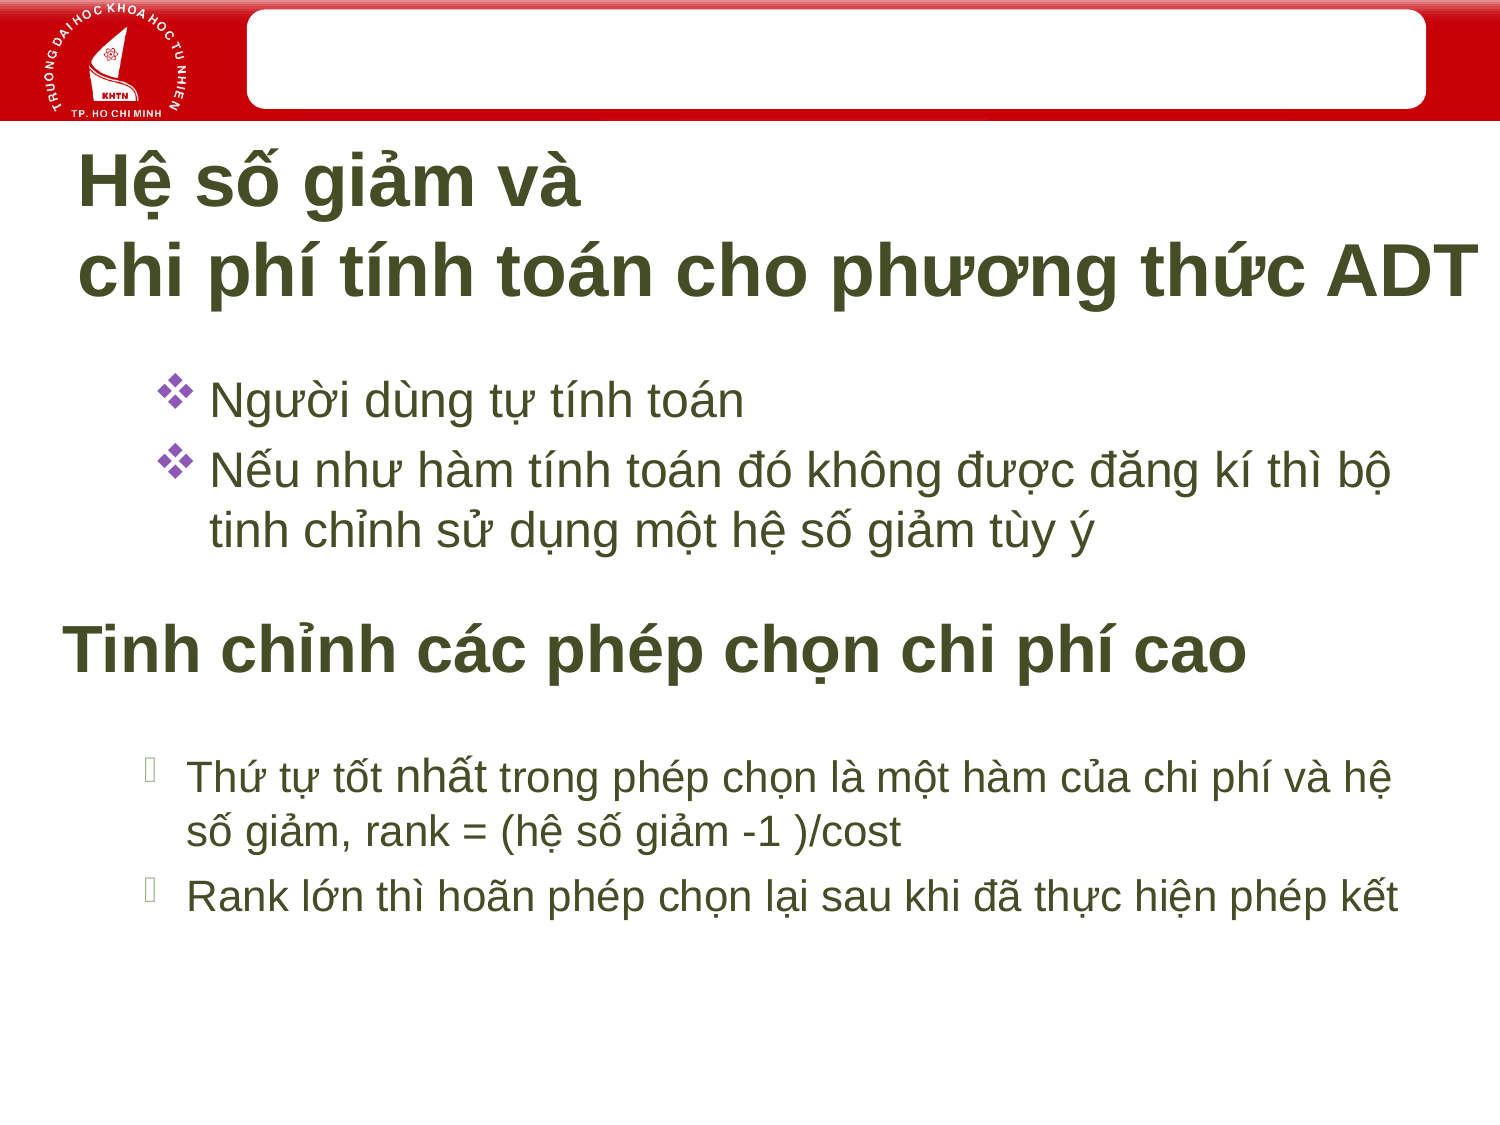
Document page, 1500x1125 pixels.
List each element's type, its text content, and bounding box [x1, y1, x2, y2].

title Hệ số giảm và chi phí tính toán cho phương thức ADT [62, 182, 1500, 350]
text_box Tinh chỉnh các phép chọn chi phí cao [62, 601, 1413, 770]
list Người dùng tự tính toán Nếu như hàm tính toán đó không được đăng kí thì bộ tinh chỉnh sử dụng một hệ số giảm tùy ý [138, 360, 1414, 598]
picture [0, 0, 1500, 121]
text_box Thứ tự tốt nhất trong phép chọn là một hàm của chi phí và hệ số giảm, rank = (hệ số giảm -1 )/cost Rank lớn thì hoãn phép chọn lại sau khi đã thực hiện phép kết [133, 770, 1409, 975]
